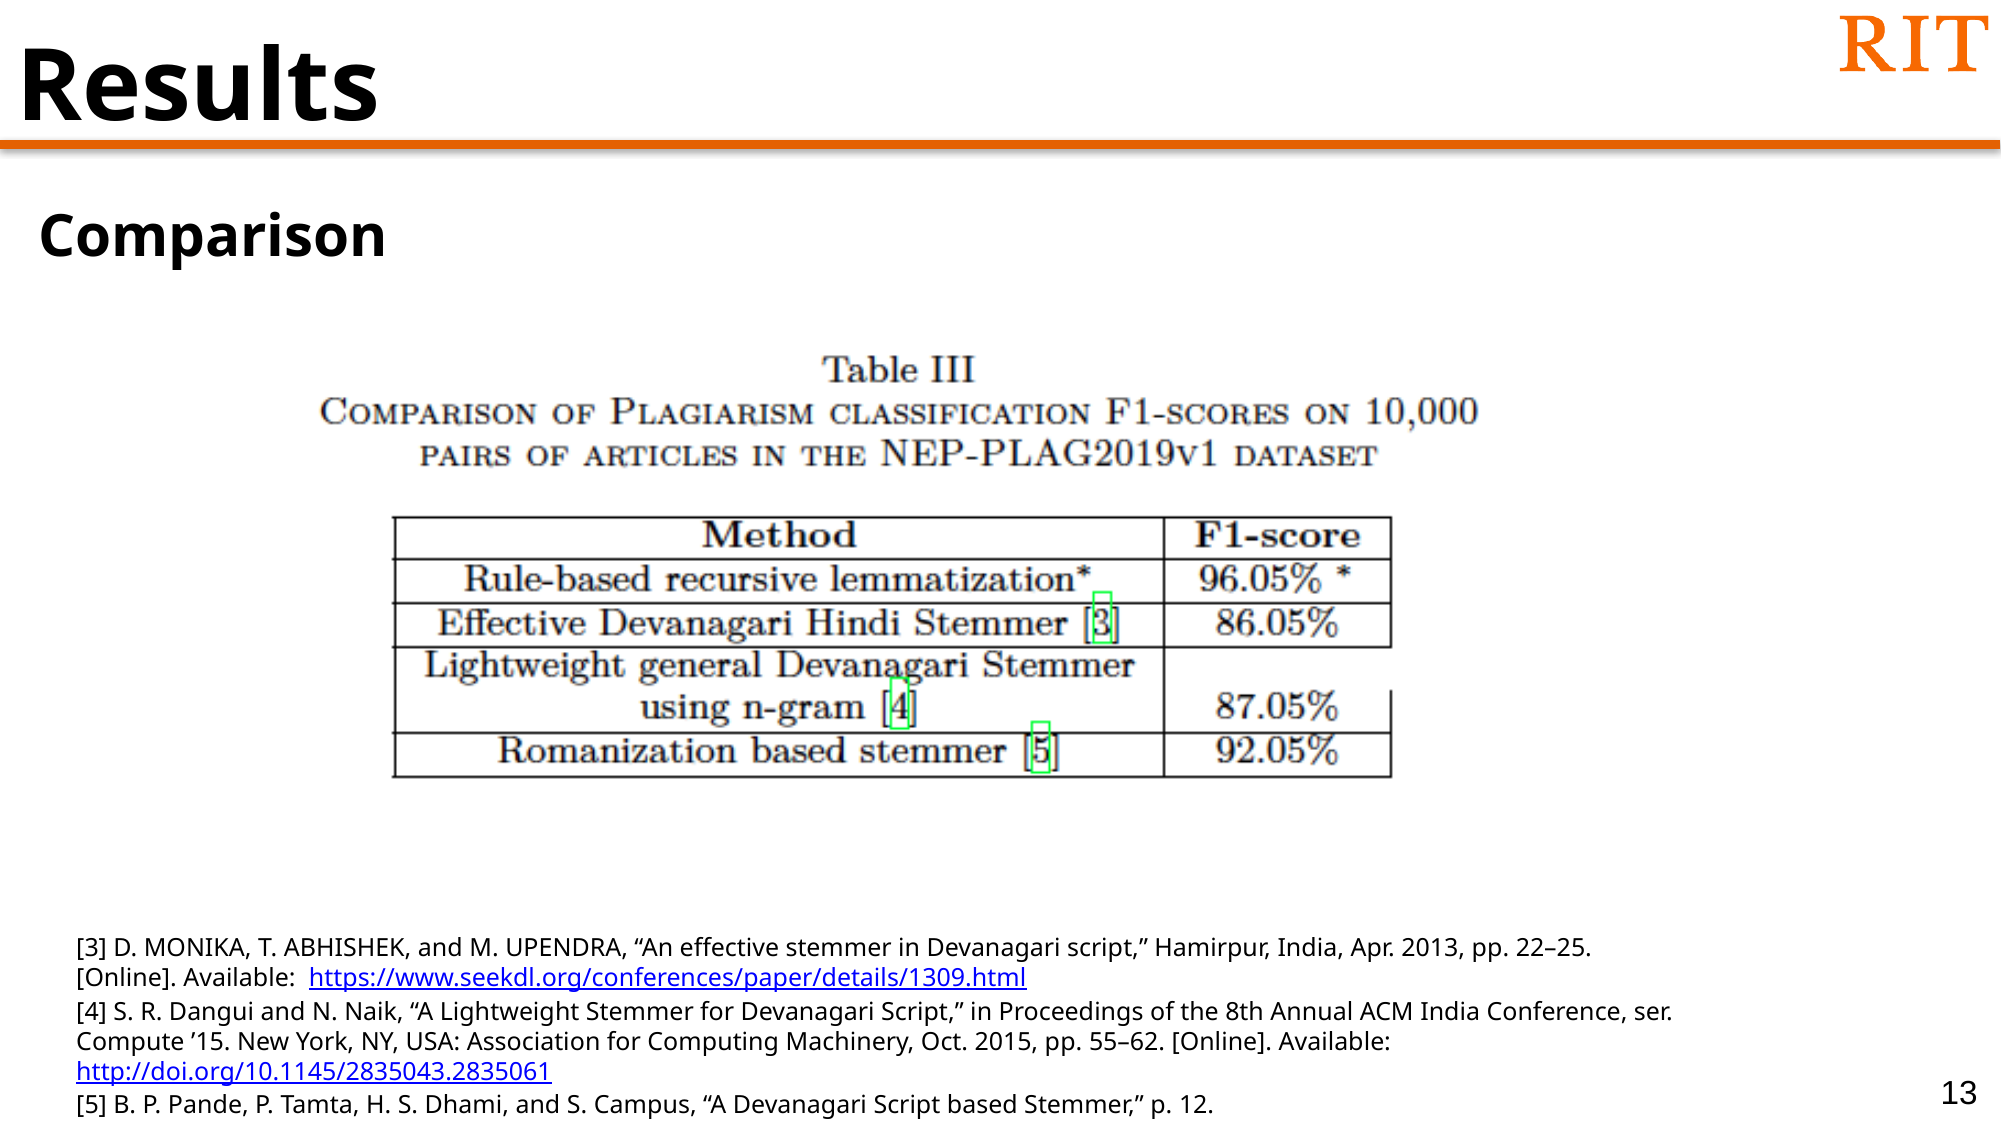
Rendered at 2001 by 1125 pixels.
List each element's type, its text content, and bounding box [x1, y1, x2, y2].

text_box Comparison [23, 191, 403, 276]
text_box [3] D. MONIKA, T. ABHISHEK, and M. UPENDRA, “An effective stemmer in Devanagari script,” Hamirpur, India, Apr. 2013, pp. 22–25. [Online]. Available: https://www.seekdl.org/conferences/paper/details/1309.html [4] S. R. Dangui and N. Naik, “A Lightweight Stemmer for Devanagari Script,” in Proceedings of the 8th Annual ACM India Conference, ser. Compute ’15. New York, NY, USA: Association for Computing Machinery, Oct. 2015, pp. 55–62. [Online]. Available: http://doi.org/10.1145/2835043.2835061 [5] B. P. Pande, P. Tamta, H. S. Dhami, and S. Campus, “A Devanagari Script based Stemmer,” p. 12. [56, 924, 1699, 1125]
picture [300, 319, 1505, 806]
picture [1832, 2, 1994, 85]
title Results [1, 13, 1851, 137]
